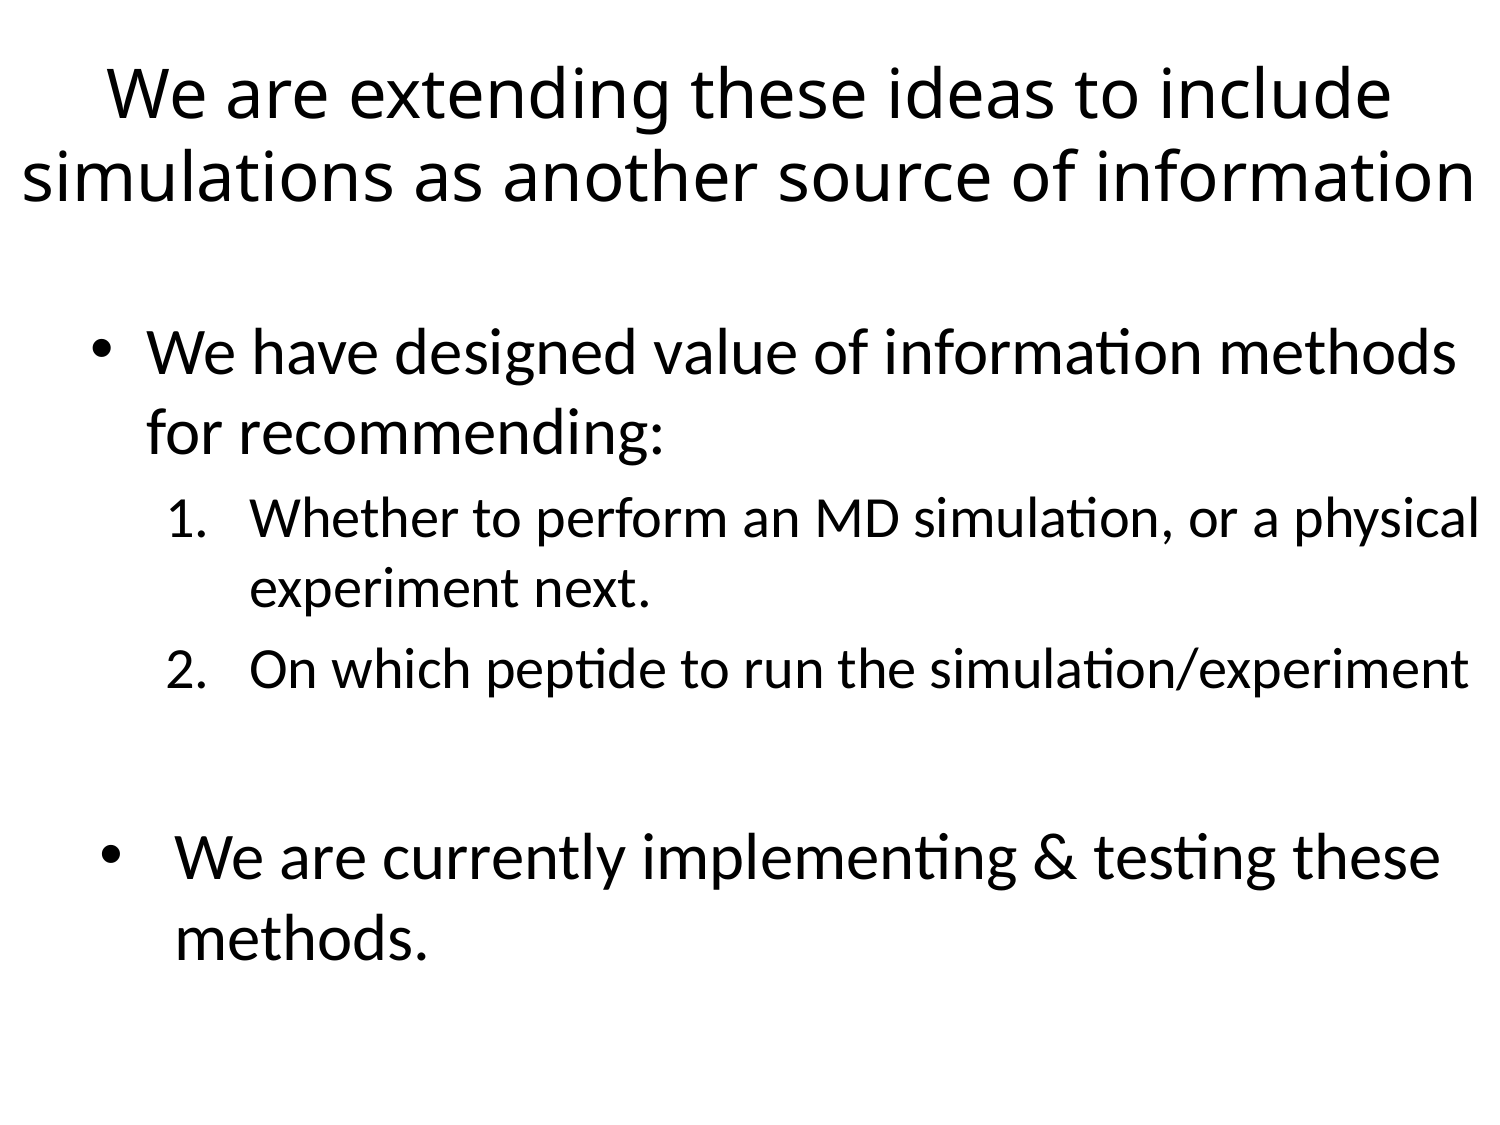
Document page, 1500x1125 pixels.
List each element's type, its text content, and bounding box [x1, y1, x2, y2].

title We are extending these ideas to include simulations as another source of information [0, 3, 1500, 261]
list We have designed value of information methods for recommending: Whether to perform an MD simulation, or a physical experiment next. On which peptide to run the simulation/experiment We are currently implementing & testing these methods. [75, 299, 1500, 1125]
